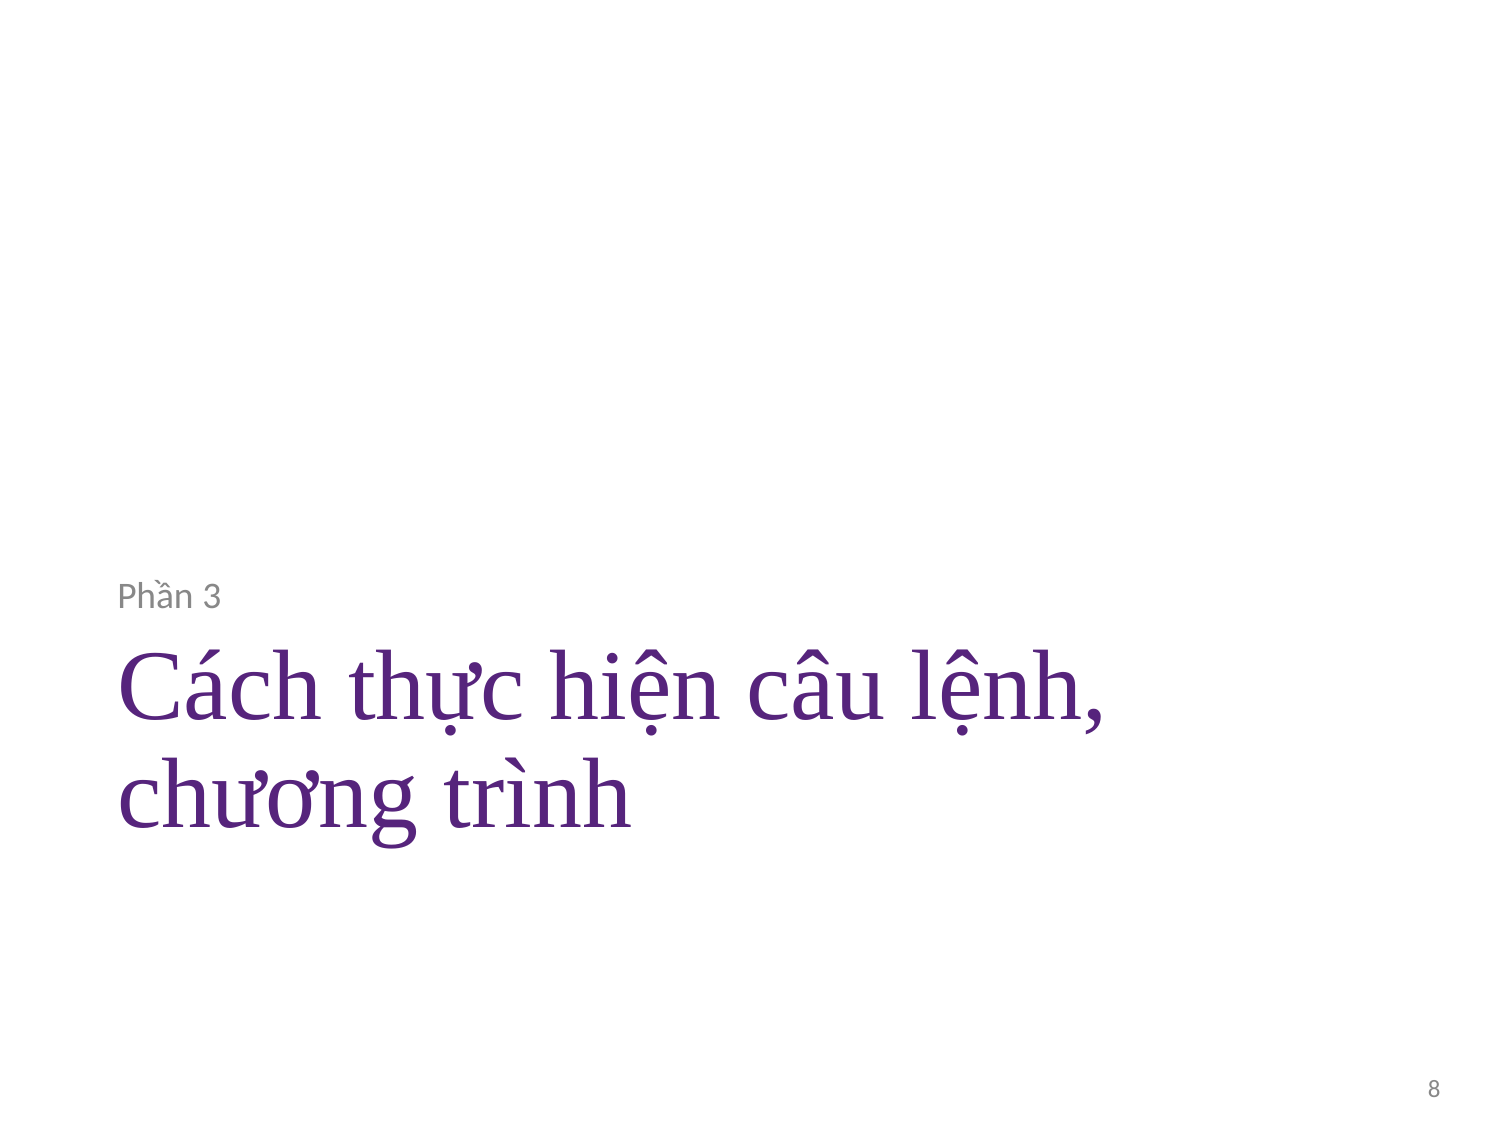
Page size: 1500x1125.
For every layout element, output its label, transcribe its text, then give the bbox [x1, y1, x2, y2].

text_box Phần 3 [115, 568, 224, 616]
title Cách thực hiện câu lệnh, chương trình [115, 615, 1329, 848]
slide_number 8 [1421, 1076, 1460, 1125]
